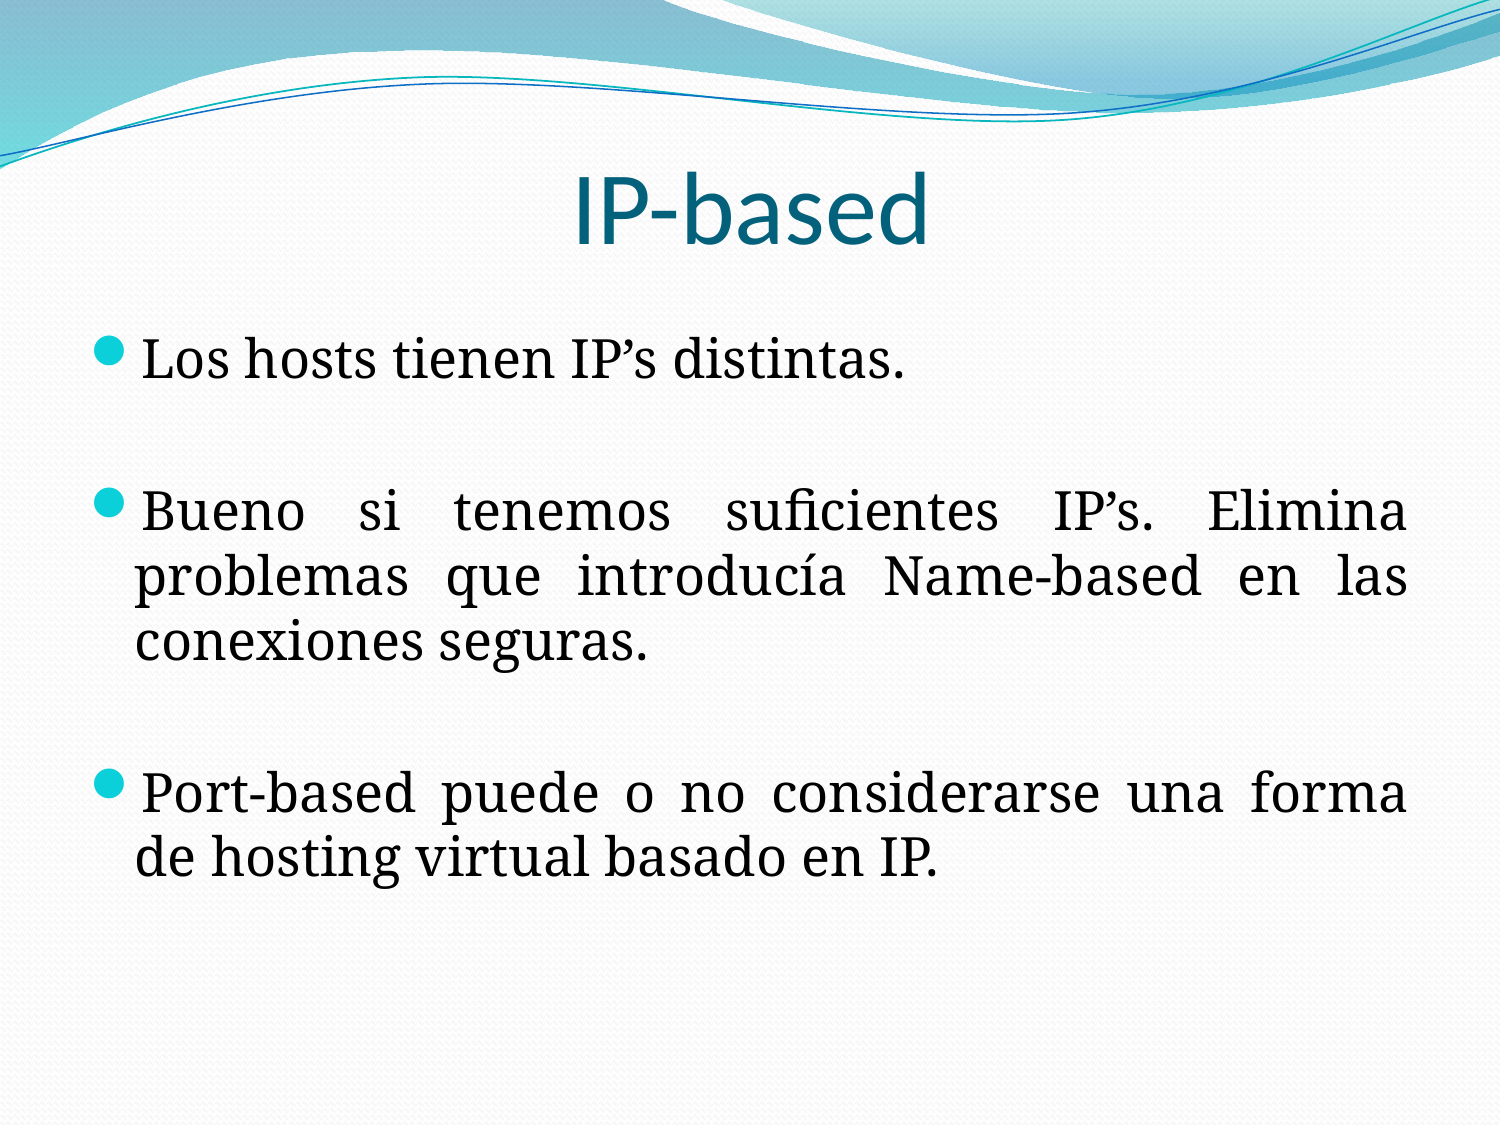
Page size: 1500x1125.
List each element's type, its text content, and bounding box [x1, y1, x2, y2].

title IP-based [76, 78, 1427, 266]
list Los hosts tienen IP’s distintas. Bueno si tenemos suficientes IP’s. Elimina problemas que introducía Name-based en las conexiones seguras. Port-based puede o no considerarse una forma de hosting virtual basado en IP. [75, 317, 1425, 1038]
